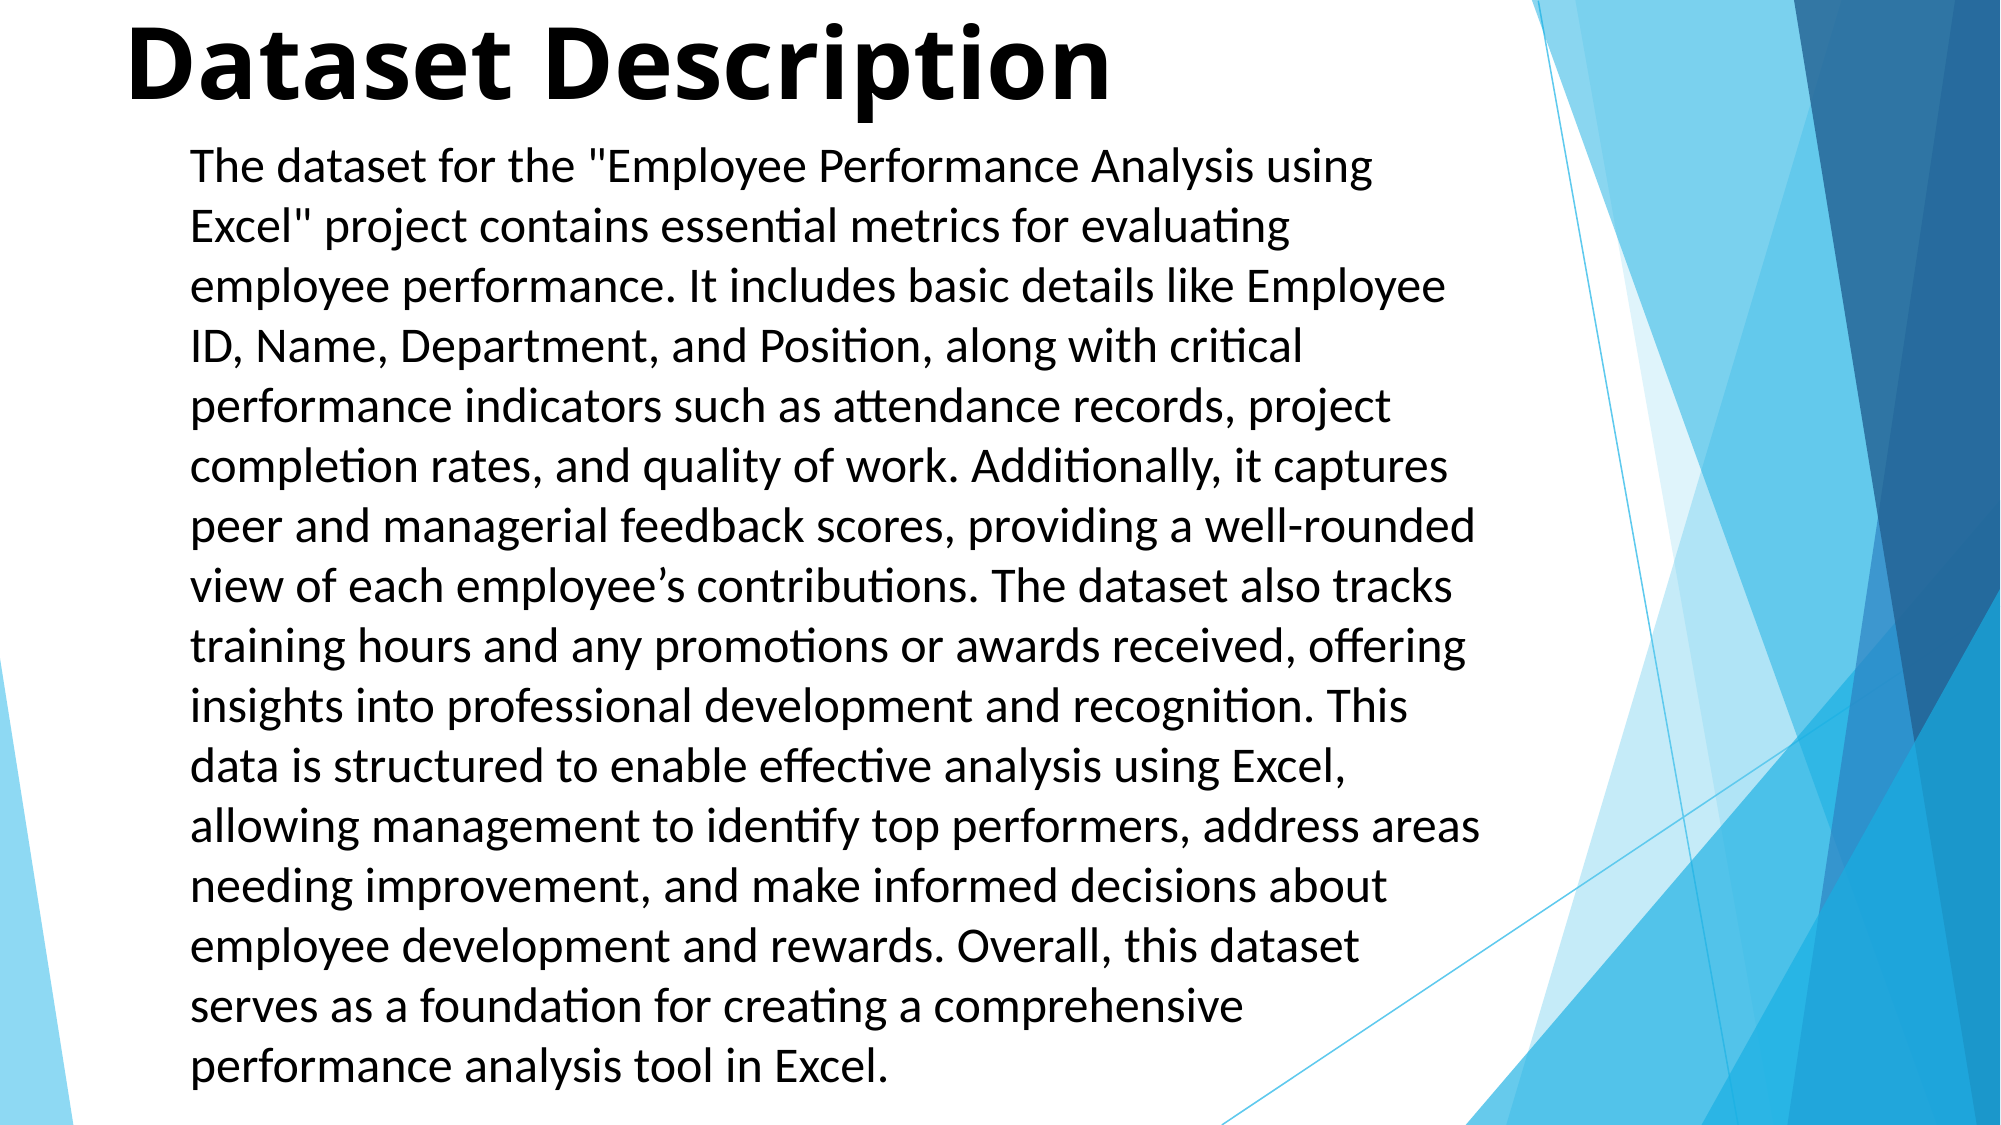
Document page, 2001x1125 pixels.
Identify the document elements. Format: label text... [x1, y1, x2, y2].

text_box The dataset for the "Employee Performance Analysis using Excel" project contains essential metrics for evaluating employee performance. It includes basic details like Employee ID, Name, Department, and Position, along with critical performance indicators such as attendance records, project completion rates, and quality of work. Additionally, it captures peer and managerial feedback scores, providing a well-rounded view of each employee’s contributions. The dataset also tracks training hours and any promotions or awards received, offering insights into professional development and recognition. This data is structured to enable effective analysis using Excel, allowing management to identify top performers, address areas needing improvement, and make informed decisions about employee development and rewards. Overall, this dataset serves as a foundation for creating a comprehensive performance analysis tool in Excel. [174, 124, 1500, 1100]
title Dataset Description [123, 0, 1150, 150]
